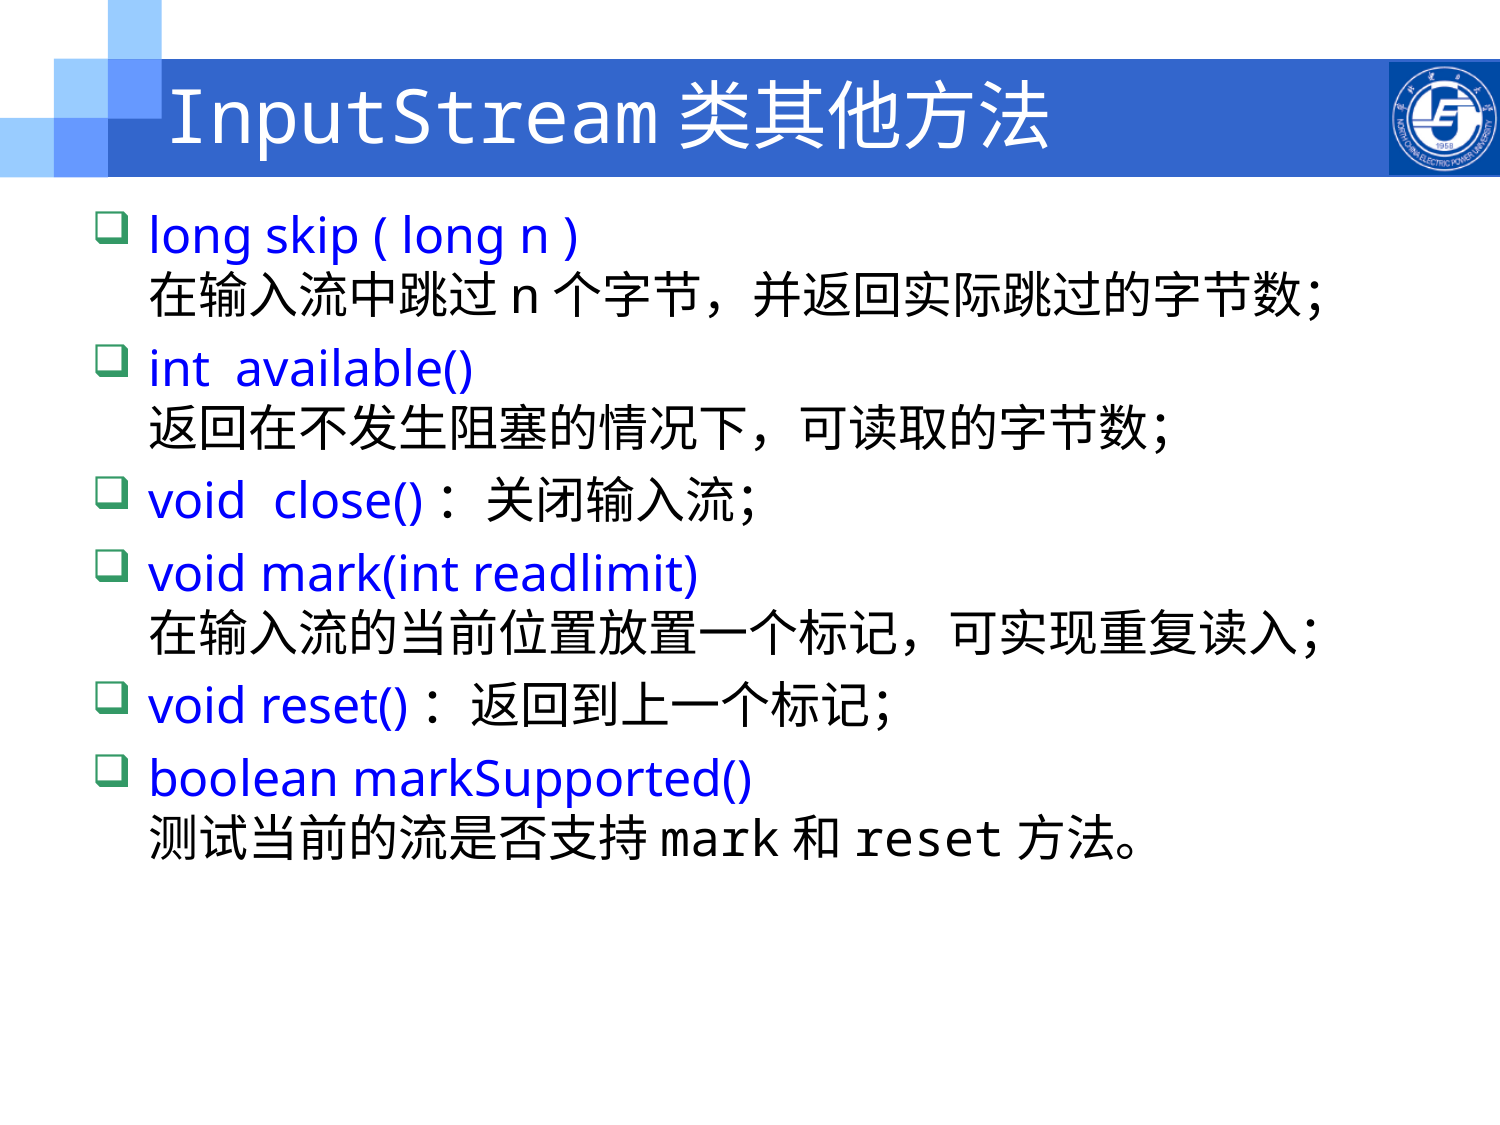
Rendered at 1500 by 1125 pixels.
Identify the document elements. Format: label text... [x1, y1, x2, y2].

picture [1389, 62, 1500, 175]
title InputStream类其他方法 [149, 43, 1119, 185]
list long skip ( long n ) 在输入流中跳过n个字节，并返回实际跳过的字节数； int available() 返回在不发生阻塞的情况下，可读取的字节数； void close()：关闭输入流； void mark(int readlimit) 在输入流的当前位置放置一个标记，可实现重复读入； void reset()：返回到上一个标记； boolean markSupported() 测试当前的流是否支持mark和reset方法。 [76, 196, 1471, 901]
